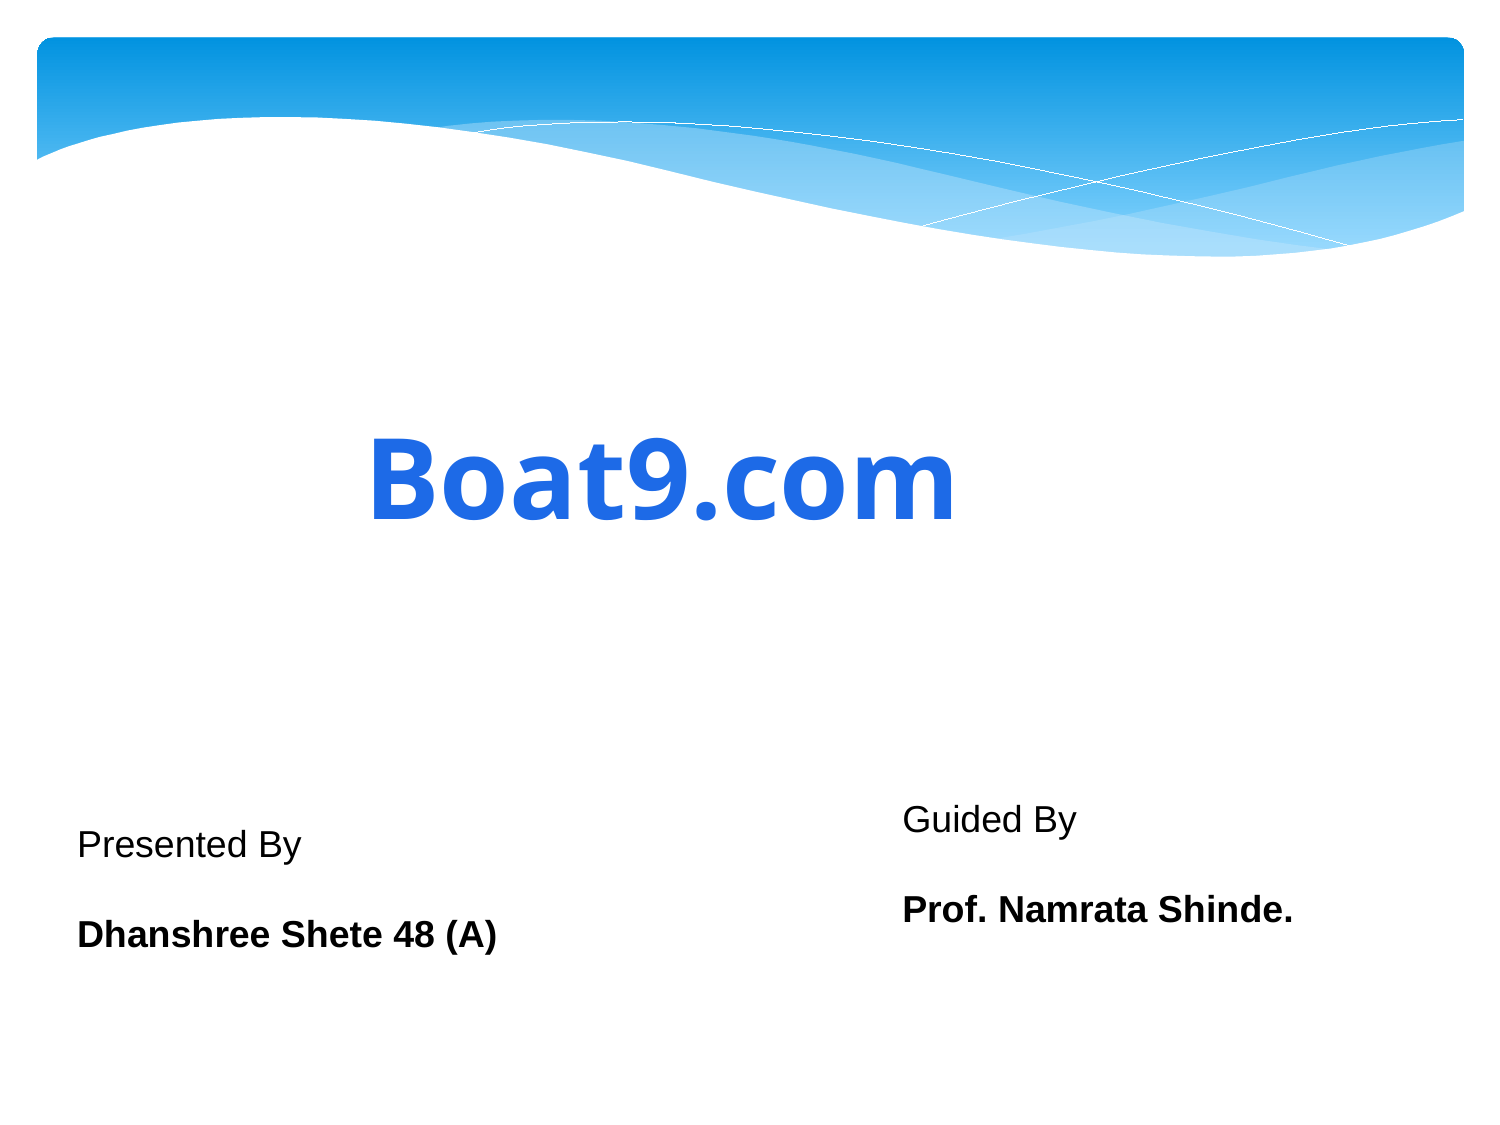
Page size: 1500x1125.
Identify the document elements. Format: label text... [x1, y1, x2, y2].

text_box Presented By Dhanshree Shete 48 (A) [62, 812, 650, 1008]
text_box Guided By Prof. Namrata Shinde. [887, 787, 1450, 938]
text_box Boat9.com [337, 399, 988, 550]
